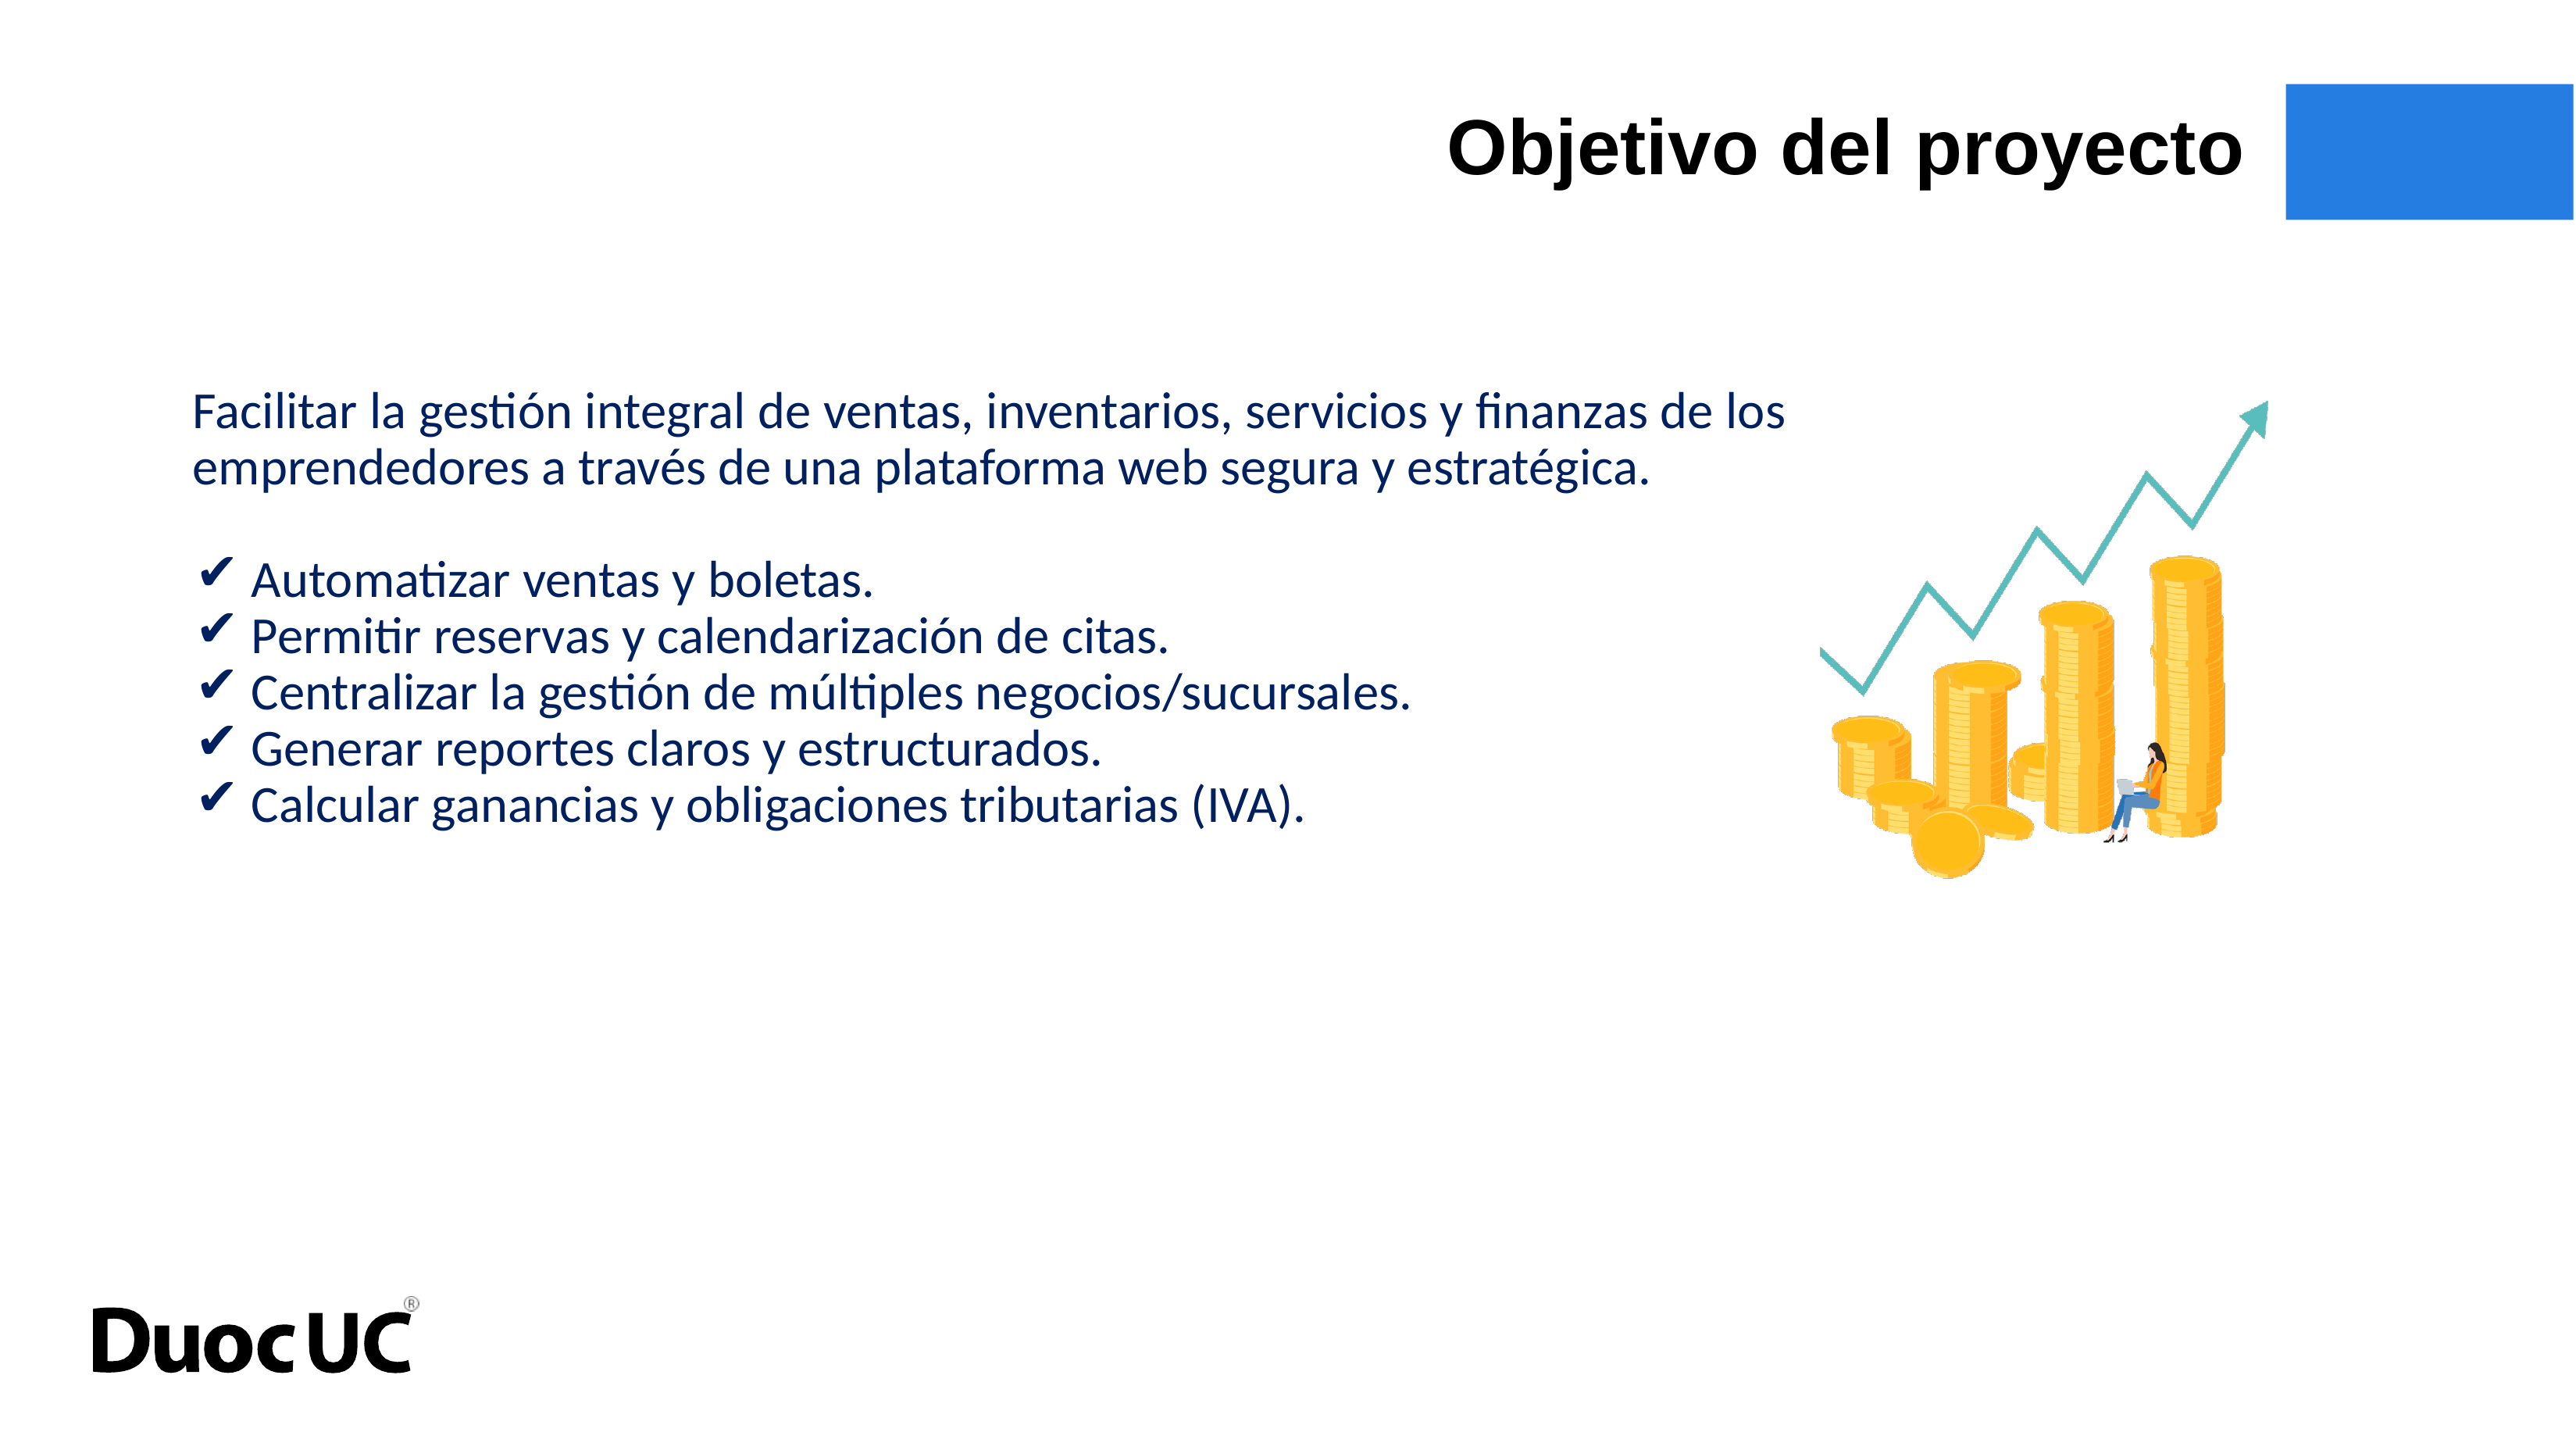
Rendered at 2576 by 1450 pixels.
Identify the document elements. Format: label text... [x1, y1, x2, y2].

text_box Facilitar la gestión integral de ventas, inventarios, servicios y finanzas de los emprendedores a través de una plataforma web segura y estratégica. Automatizar ventas y boletas. Permitir reservas y calendarización de citas. Centralizar la gestión de múltiples negocios/sucursales. Generar reportes claros y estructurados. Calcular ganancias y obligaciones tributarias (IVA). [180, 377, 1798, 840]
picture [404, 1296, 419, 1312]
list Objetivo del proyecto [93, 96, 2245, 927]
picture [1799, 377, 2285, 889]
